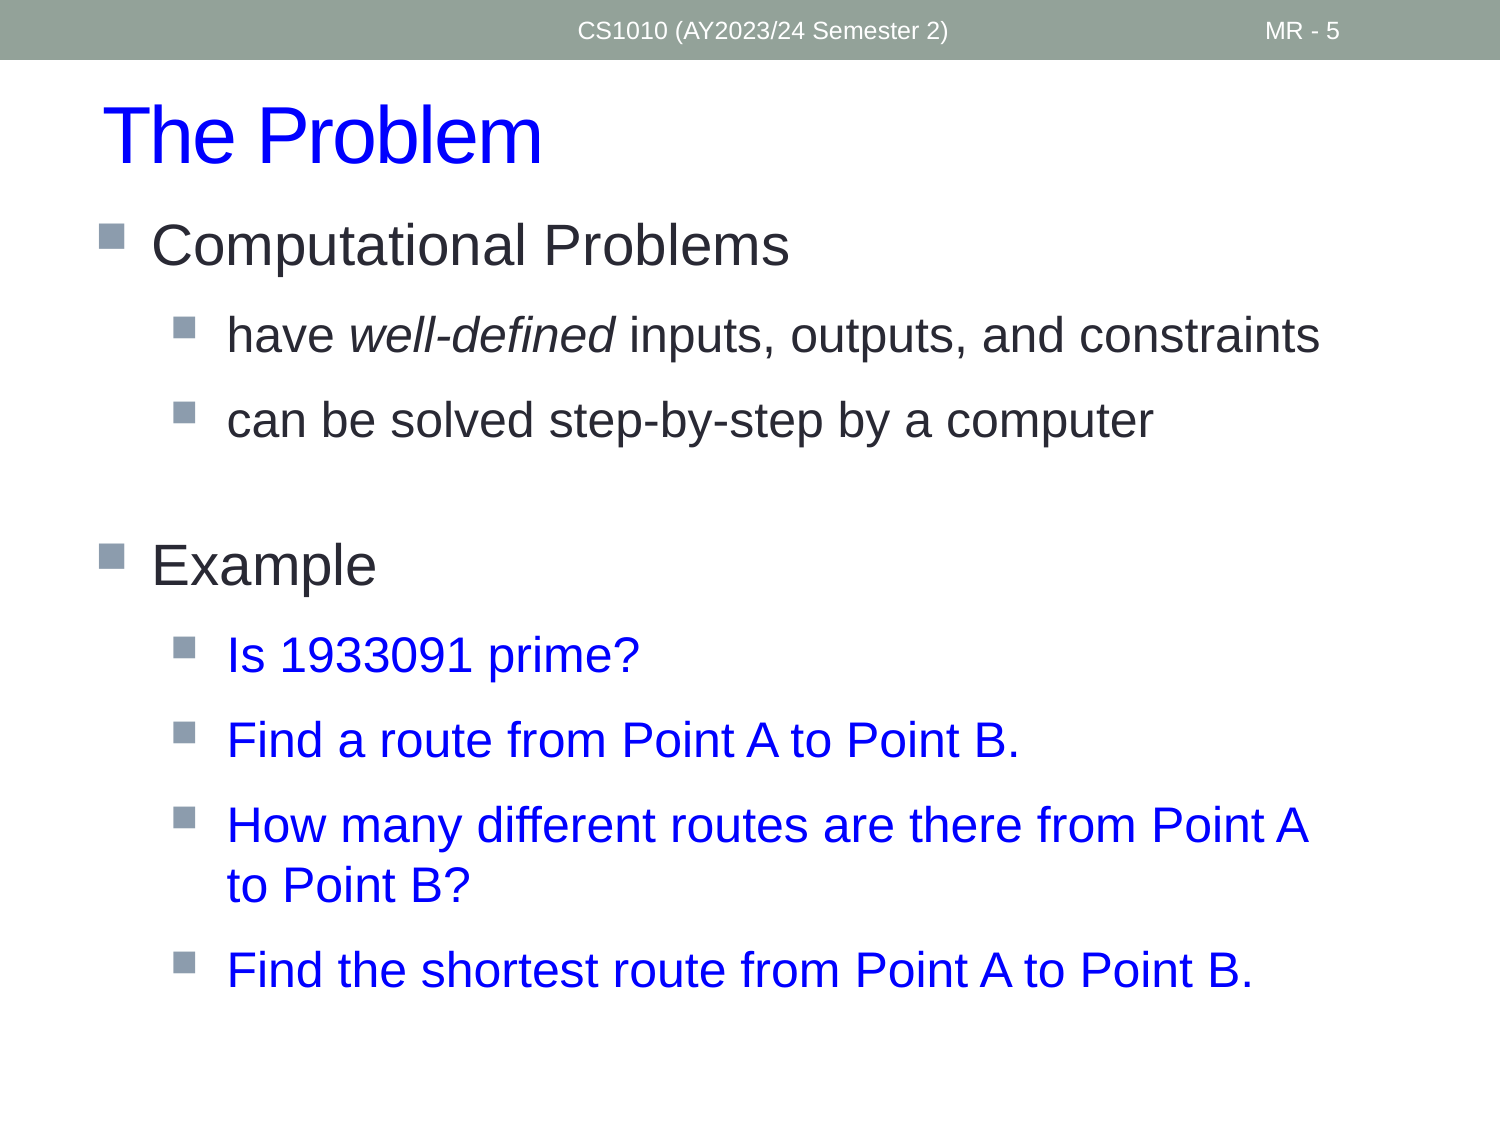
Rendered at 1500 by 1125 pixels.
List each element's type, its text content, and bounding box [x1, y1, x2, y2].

slide_number MR - 5 [1250, 3, 1425, 57]
title The Problem [87, 75, 1425, 188]
text_box Computational Problems have well-defined inputs, outputs, and constraints can be solved step-by-step by a computer Example Is 1933091 prime? Find a route from Point A to Point B. How many different routes are there from Point A to Point B? Find the shortest route from Point A to Point B. [80, 200, 1375, 600]
footer CS1010 (AY2023/24 Semester 2) [562, 3, 1238, 57]
